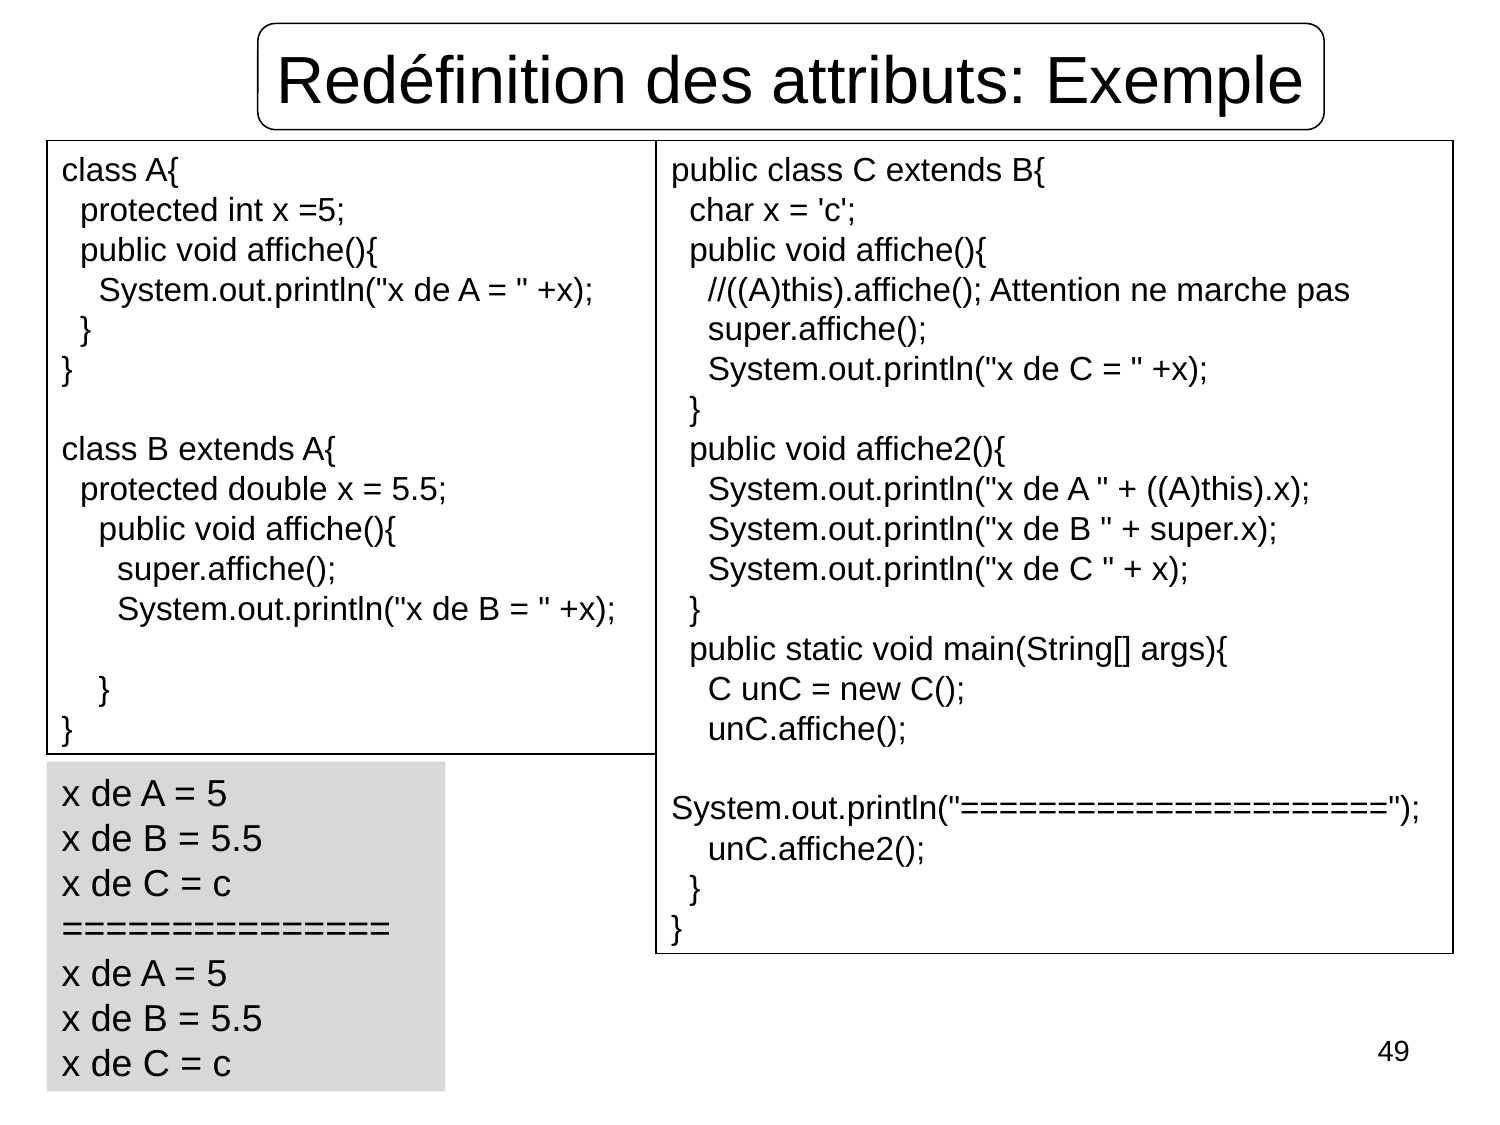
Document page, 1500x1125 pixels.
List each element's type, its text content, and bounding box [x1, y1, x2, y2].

text_box public class C extends B{ char x = 'c'; public void affiche(){ //((A)this).affiche(); Attention ne marche pas super.affiche(); System.out.println("x de C = " +x); } public void affiche2(){ System.out.println("x de A " + ((A)this).x); System.out.println("x de B " + super.x); System.out.println("x de C " + x); } public static void main(String[] args){ C unC = new C(); unC.affiche(); System.out.println("======================"); unC.affiche2(); } } [656, 140, 1454, 954]
slide_number 49 [1074, 1024, 1426, 1103]
text_box Redéfinition des attributs: Exemple [257, 23, 1325, 130]
text_box x de A = 5 x de B = 5.5 x de C = c =============== x de A = 5 x de B = 5.5 x de C = c [46, 761, 446, 1092]
text_box class A{ protected int x =5; public void affiche(){ System.out.println("x de A = " +x); } } class B extends A{ protected double x = 5.5; public void affiche(){ super.affiche(); System.out.println("x de B = " +x); } } [46, 140, 656, 755]
